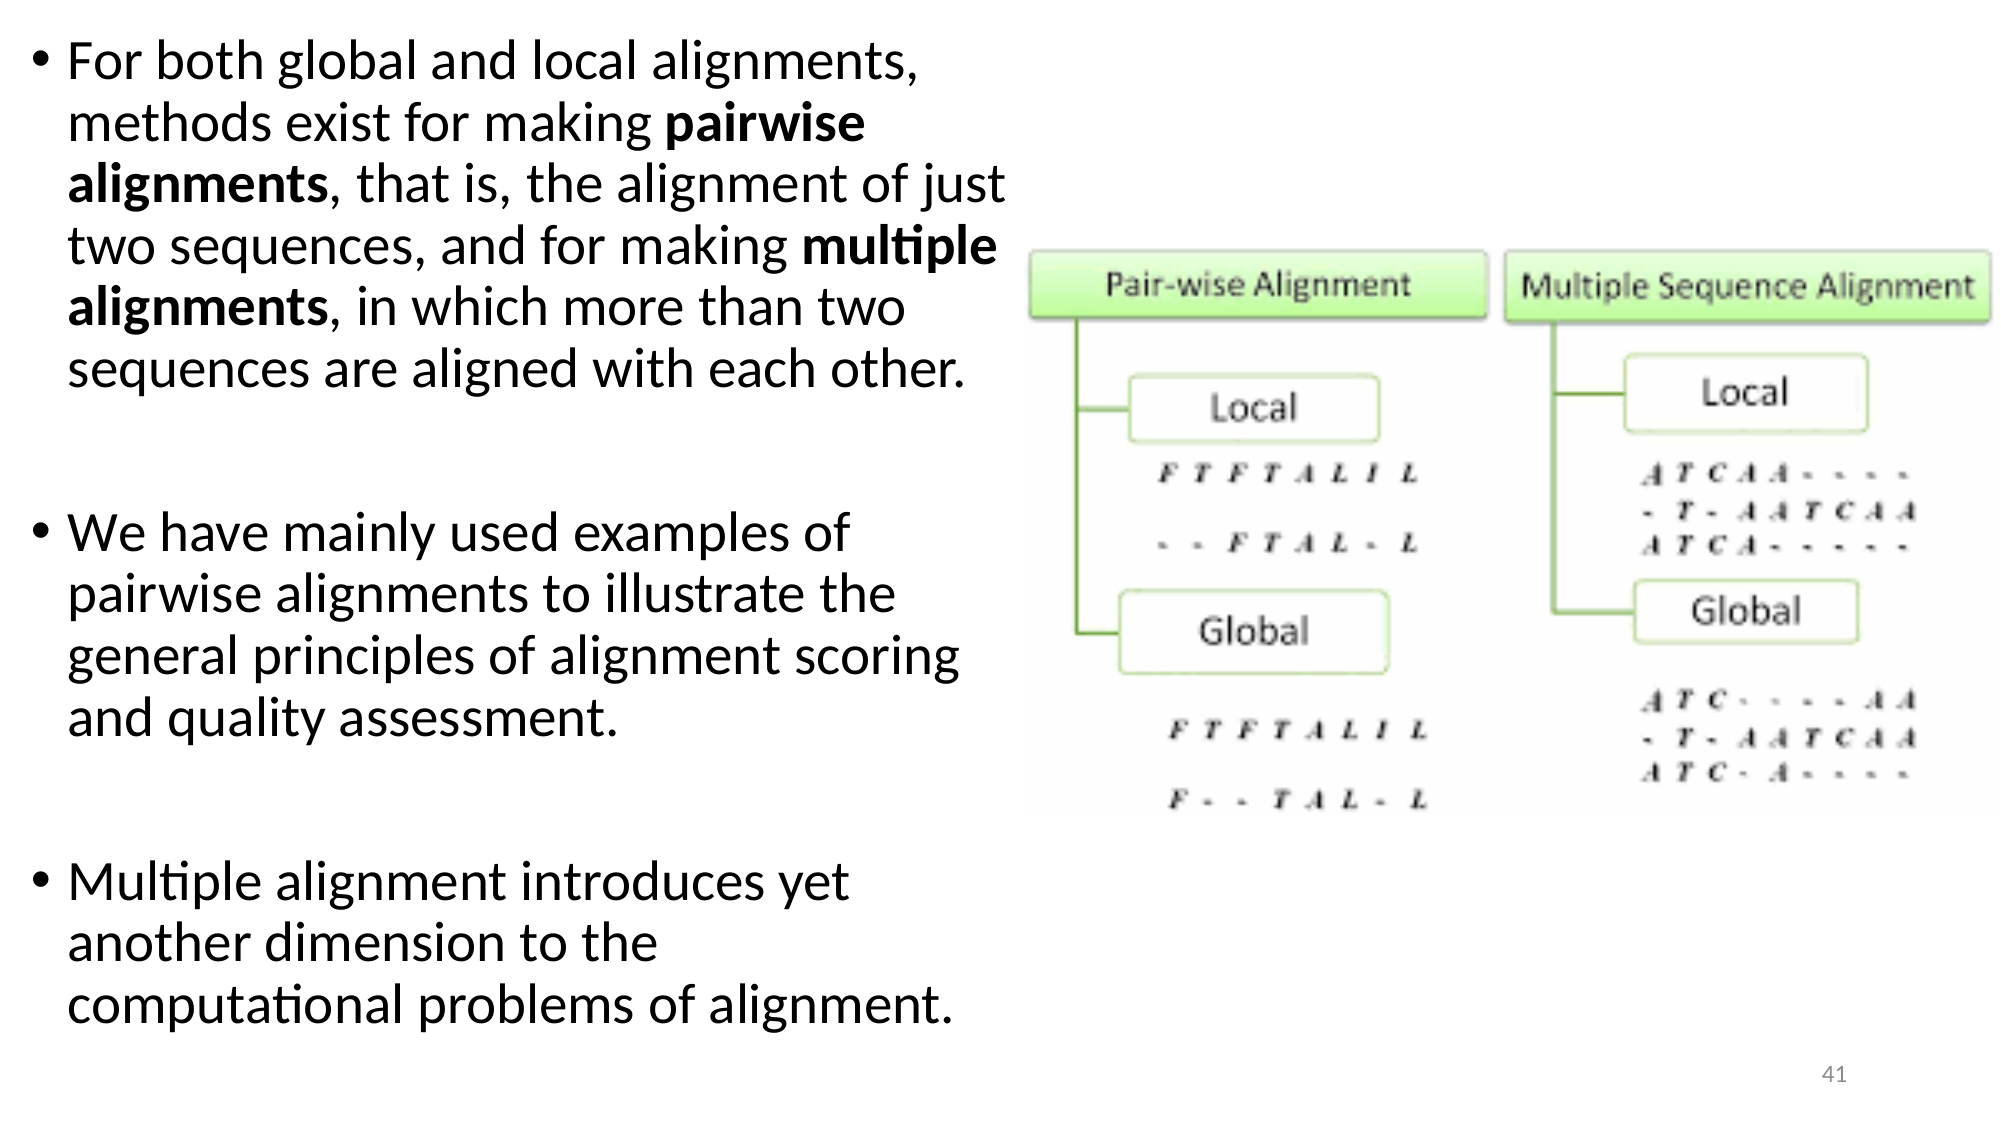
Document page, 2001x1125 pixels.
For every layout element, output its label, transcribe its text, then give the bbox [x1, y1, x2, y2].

list For both global and local alignments, methods exist for making pairwise alignments, that is, the alignment of just two sequences, and for making multiple alignments, in which more than two sequences are aligned with each other. We have mainly used examples of pairwise alignments to illustrate the general principles of alignment scoring and quality assessment. Multiple alignment introduces yet another dimension to the computational problems of alignment. [15, 22, 1023, 1100]
slide_number 41 [1412, 1042, 1863, 1103]
picture [1022, 247, 2000, 816]
